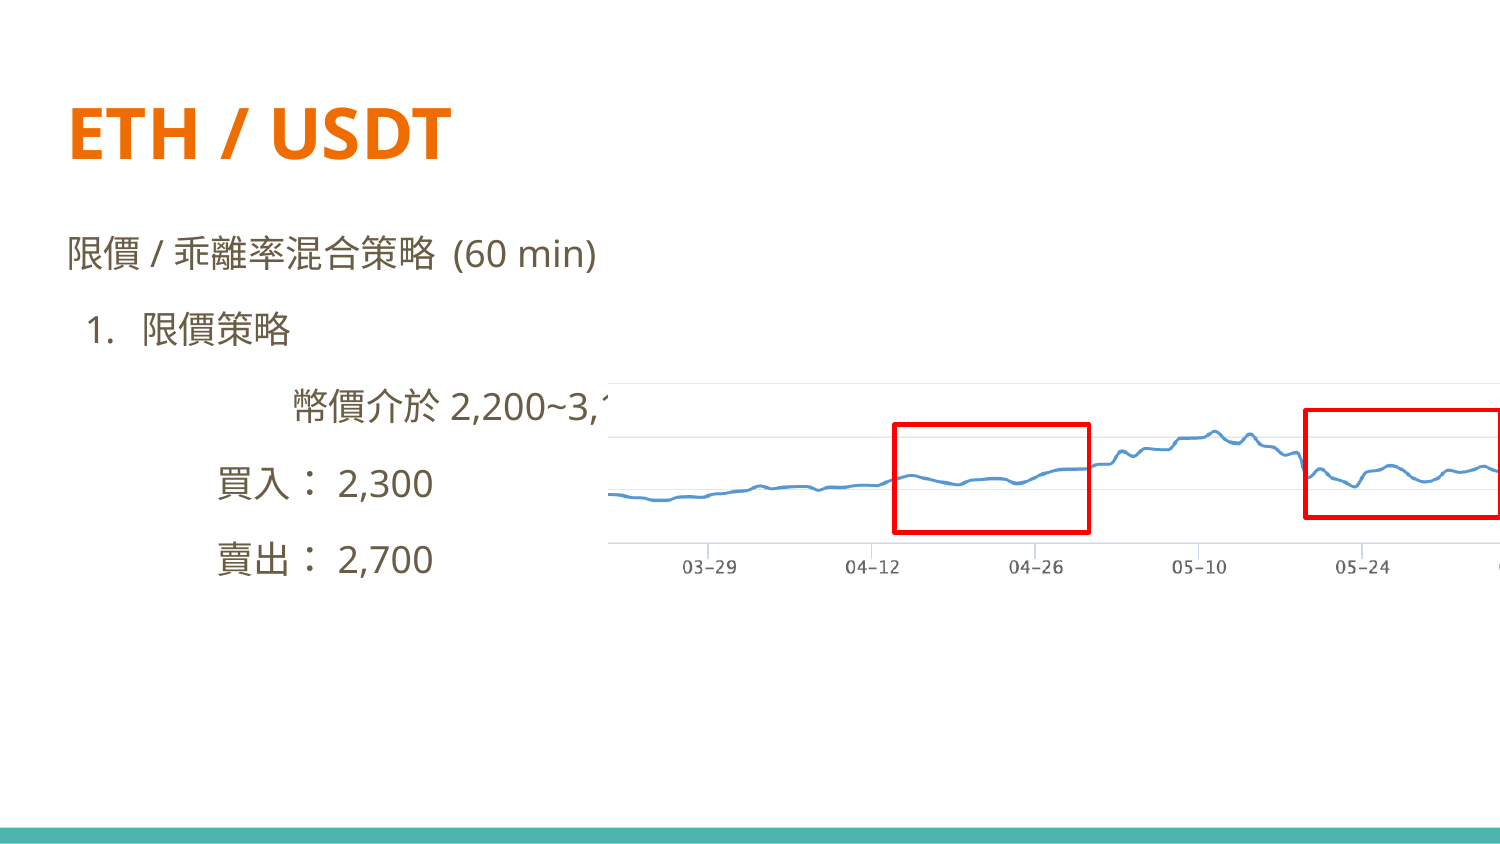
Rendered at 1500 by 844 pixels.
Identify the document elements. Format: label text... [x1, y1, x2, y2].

picture [608, 379, 1500, 578]
list 限價/乖離率混合策略 (60 min) 限價策略 幣價介於2,200~3,100 買入：2,300 賣出：2,700 [51, 207, 1449, 750]
title ETH / USDT [51, 72, 1449, 189]
